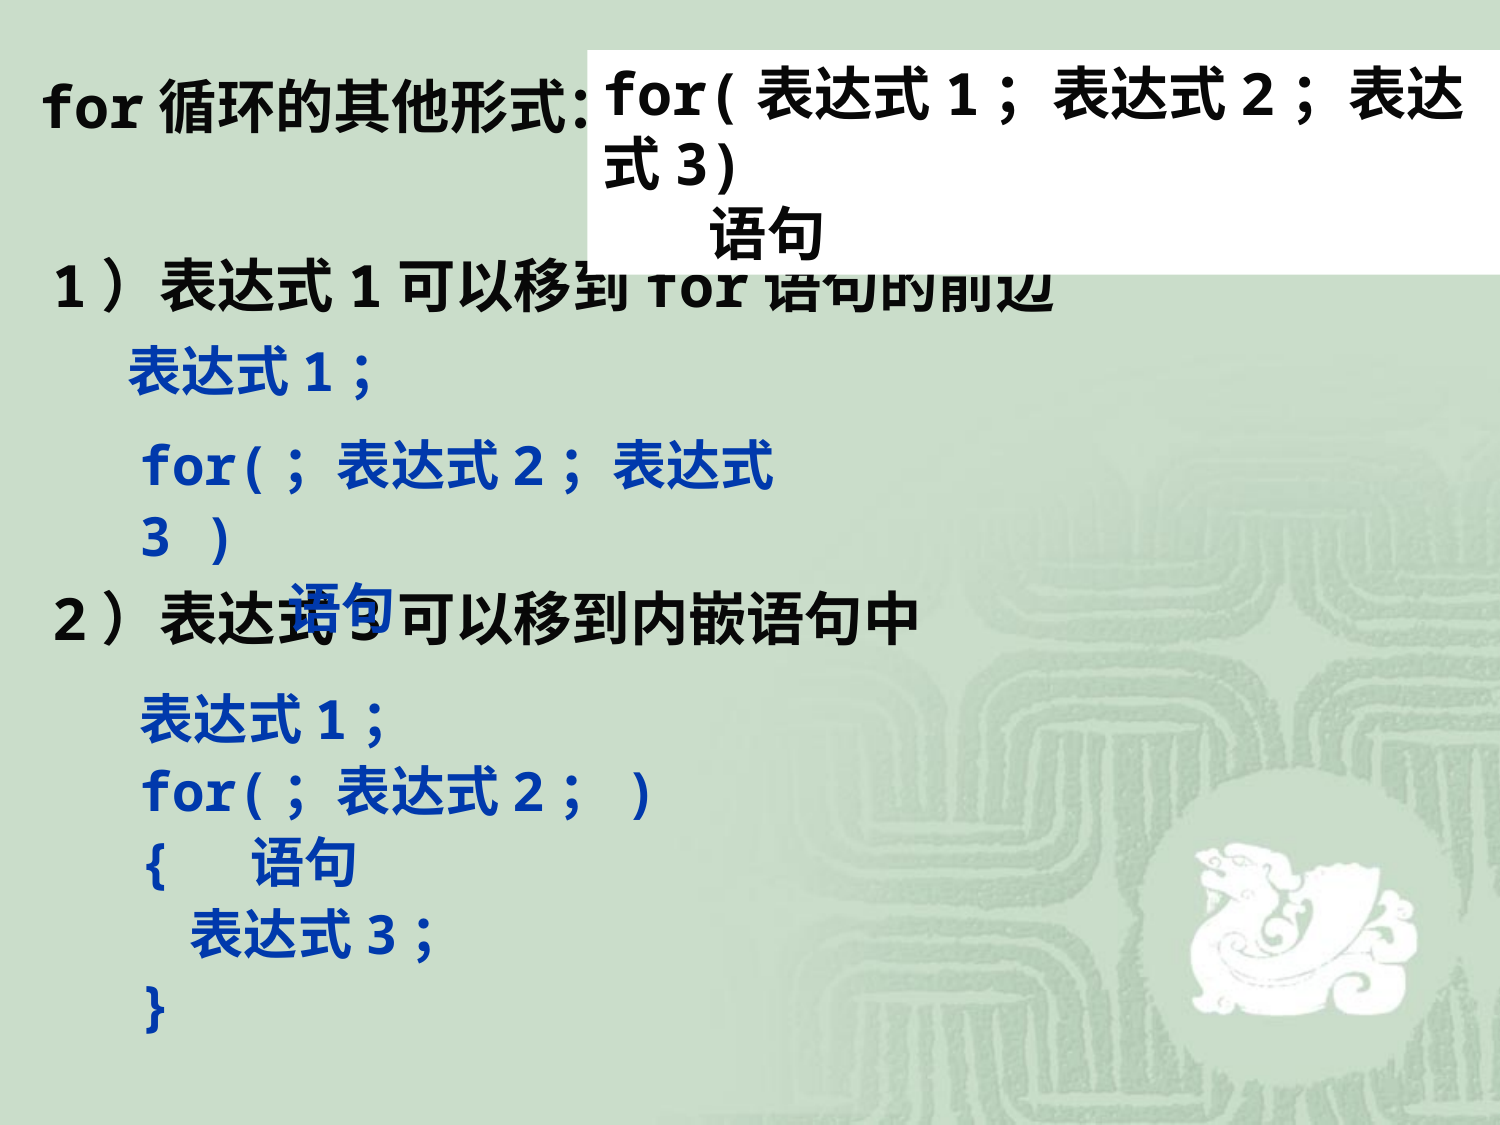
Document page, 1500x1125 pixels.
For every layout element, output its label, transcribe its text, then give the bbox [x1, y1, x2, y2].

text_box 2）表达式3可以移到内嵌语句中 [37, 575, 1438, 660]
picture [0, 0, 1500, 1125]
text_box 表达式1； for(；表达式2；) { 语句 表达式3； } [125, 671, 1275, 1044]
text_box for(；表达式2；表达式3 ) 语句 [124, 417, 875, 647]
text_box 1）表达式1可以移到for语句的前边 [37, 242, 1463, 327]
text_box for(表达式1；表达式2；表达式3) 语句 [587, 50, 1500, 275]
list for循环的其他形式： [24, 62, 1427, 463]
text_box 表达式1； [112, 329, 475, 410]
